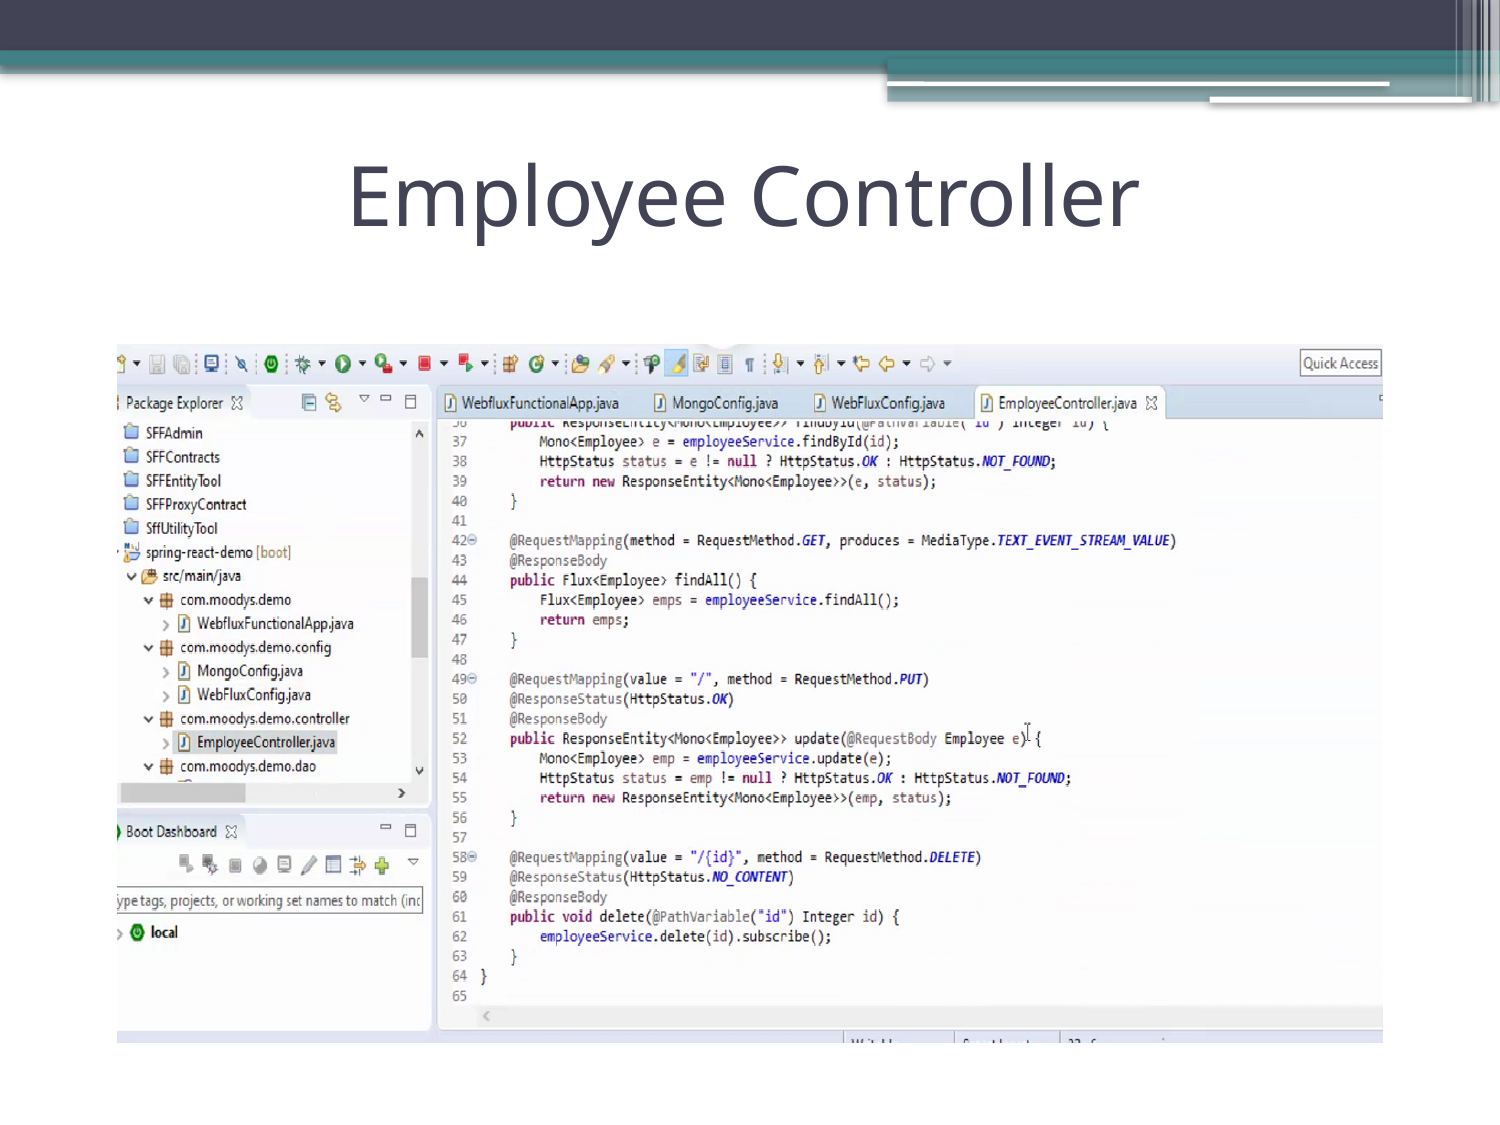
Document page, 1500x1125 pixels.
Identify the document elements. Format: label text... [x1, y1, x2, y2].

picture [116, 343, 1383, 1044]
title Employee Controller [93, 128, 1395, 258]
